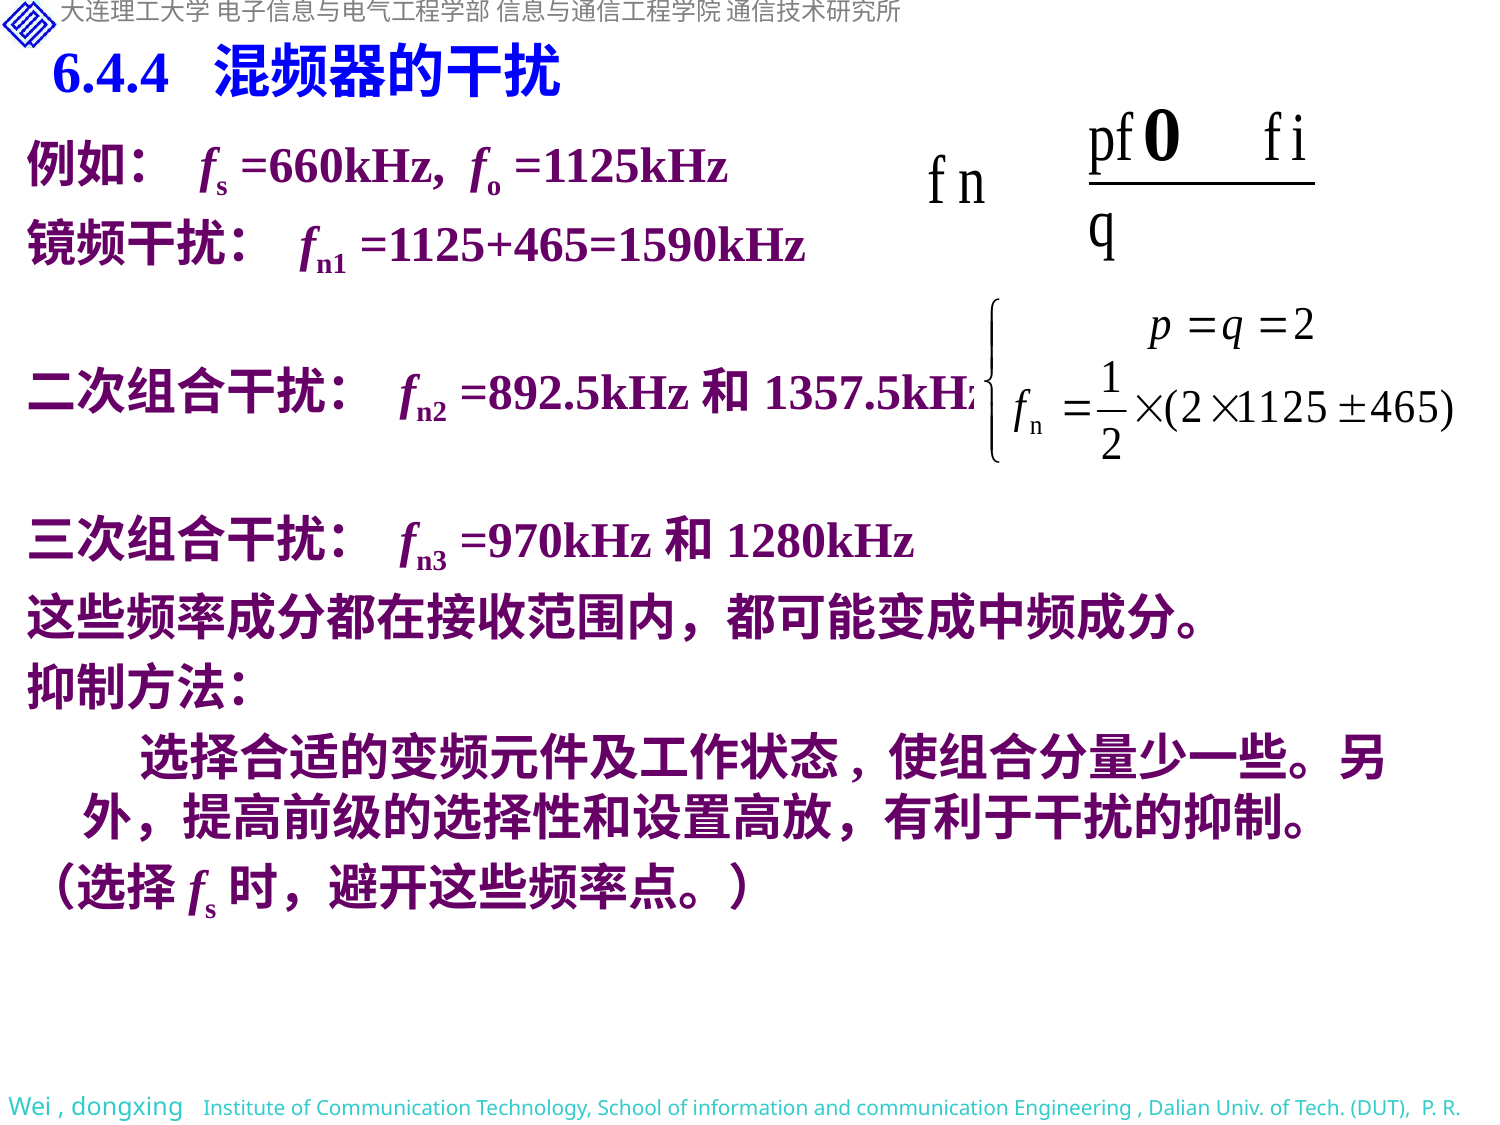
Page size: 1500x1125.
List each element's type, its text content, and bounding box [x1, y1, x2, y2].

text_box 例如： fs =660kHz, fo =1125kHz 镜频干扰： fn1 =1125+465=1590kHz 二次组合干扰： fn2 =892.5kHz和1357.5kHz 三次组合干扰： fn3 =970kHz和1280kHz 这些频率成分都在接收范围内，都可能变成中频成分。 抑制方法： 选择合适的变频元件及工作状态, 使组合分量少一些。另外，提高前级的选择性和设置高放，有利于干扰的抑制。 （选择fs时，避开这些频率点。） [11, 125, 1494, 976]
picture [0, 0, 59, 49]
title 6.4.4 混频器的干扰 [37, 37, 1223, 100]
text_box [974, 290, 1461, 470]
